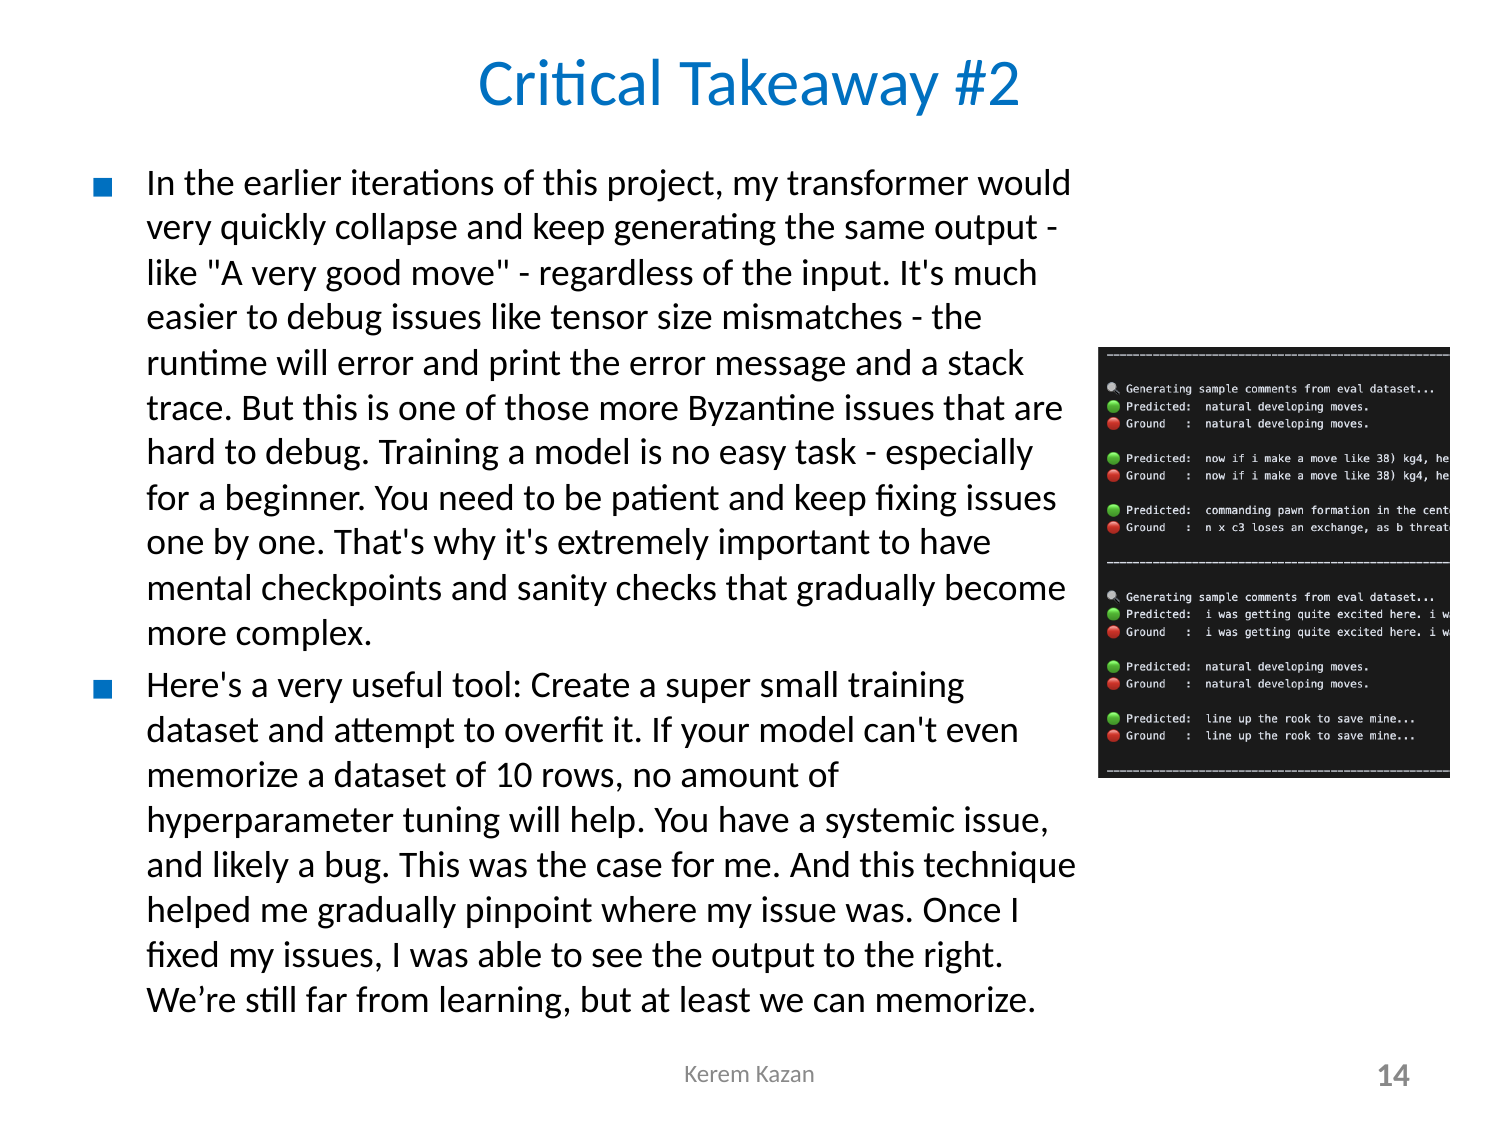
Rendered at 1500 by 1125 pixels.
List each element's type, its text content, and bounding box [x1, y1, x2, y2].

picture [1098, 347, 1451, 778]
title Critical Takeaway #2 [75, 19, 1425, 138]
footer Kerem Kazan [512, 1042, 988, 1103]
slide_number ‹#› [1074, 1042, 1425, 1103]
list In the earlier iterations of this project, my transformer would very quickly collapse and keep generating the same output - like "A very good move" - regardless of the input. It's much easier to debug issues like tensor size mismatches - the runtime will error and print the error message and a stack trace. But this is one of those more Byzantine issues that are hard to debug. Training a model is no easy task - especially for a beginner. You need to be patient and keep fixing issues one by one. That's why it's extremely important to have mental checkpoints and sanity checks that gradually become more complex. Here's a very useful tool: Create a super small training dataset and attempt to overfit it. If your model can't even memorize a dataset of 10 rows, no amount of hyperparameter tuning will help. You have a systemic issue, and likely a bug. This was the case for me. And this technique helped me gradually pinpoint where my issue was. Once I fixed my issues, I was able to see the output to the right. We’re still far from learning, but at least we can memorize. [75, 149, 1099, 1025]
